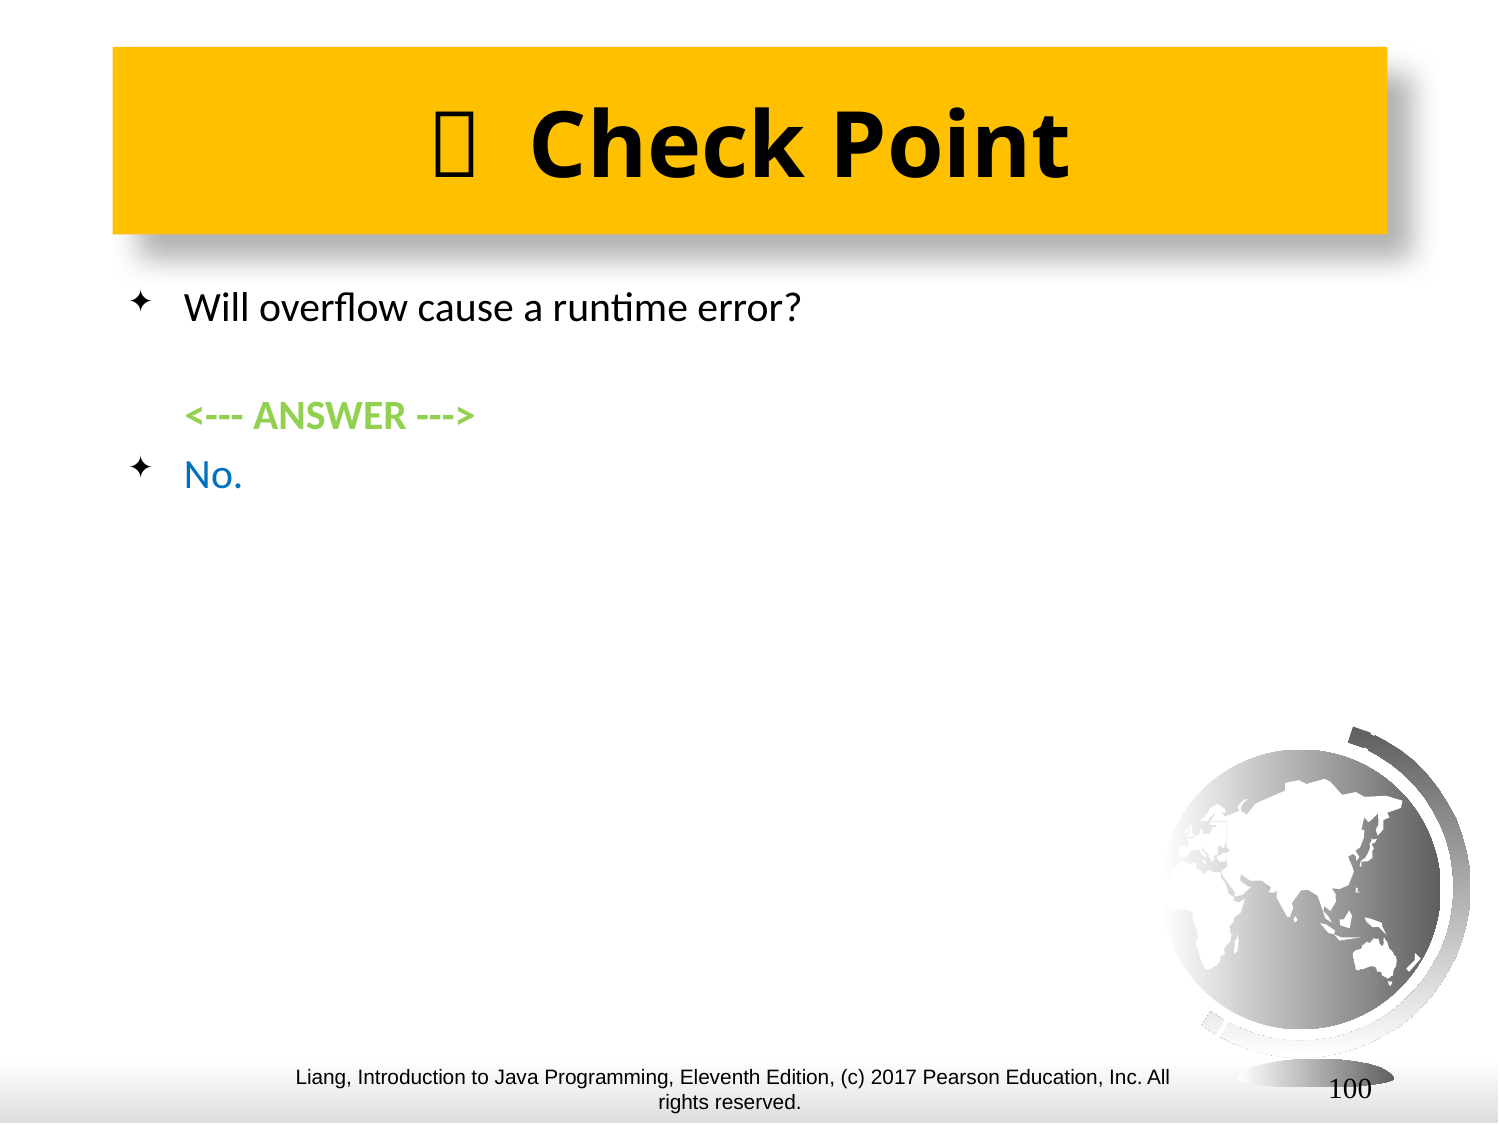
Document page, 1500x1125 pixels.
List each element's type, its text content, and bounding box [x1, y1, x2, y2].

slide_number 100 [1074, 1049, 1388, 1125]
list Will overflow cause a runtime error? <--- ANSWER ---> No. [112, 271, 1388, 1050]
title  Check Point [112, 46, 1388, 235]
